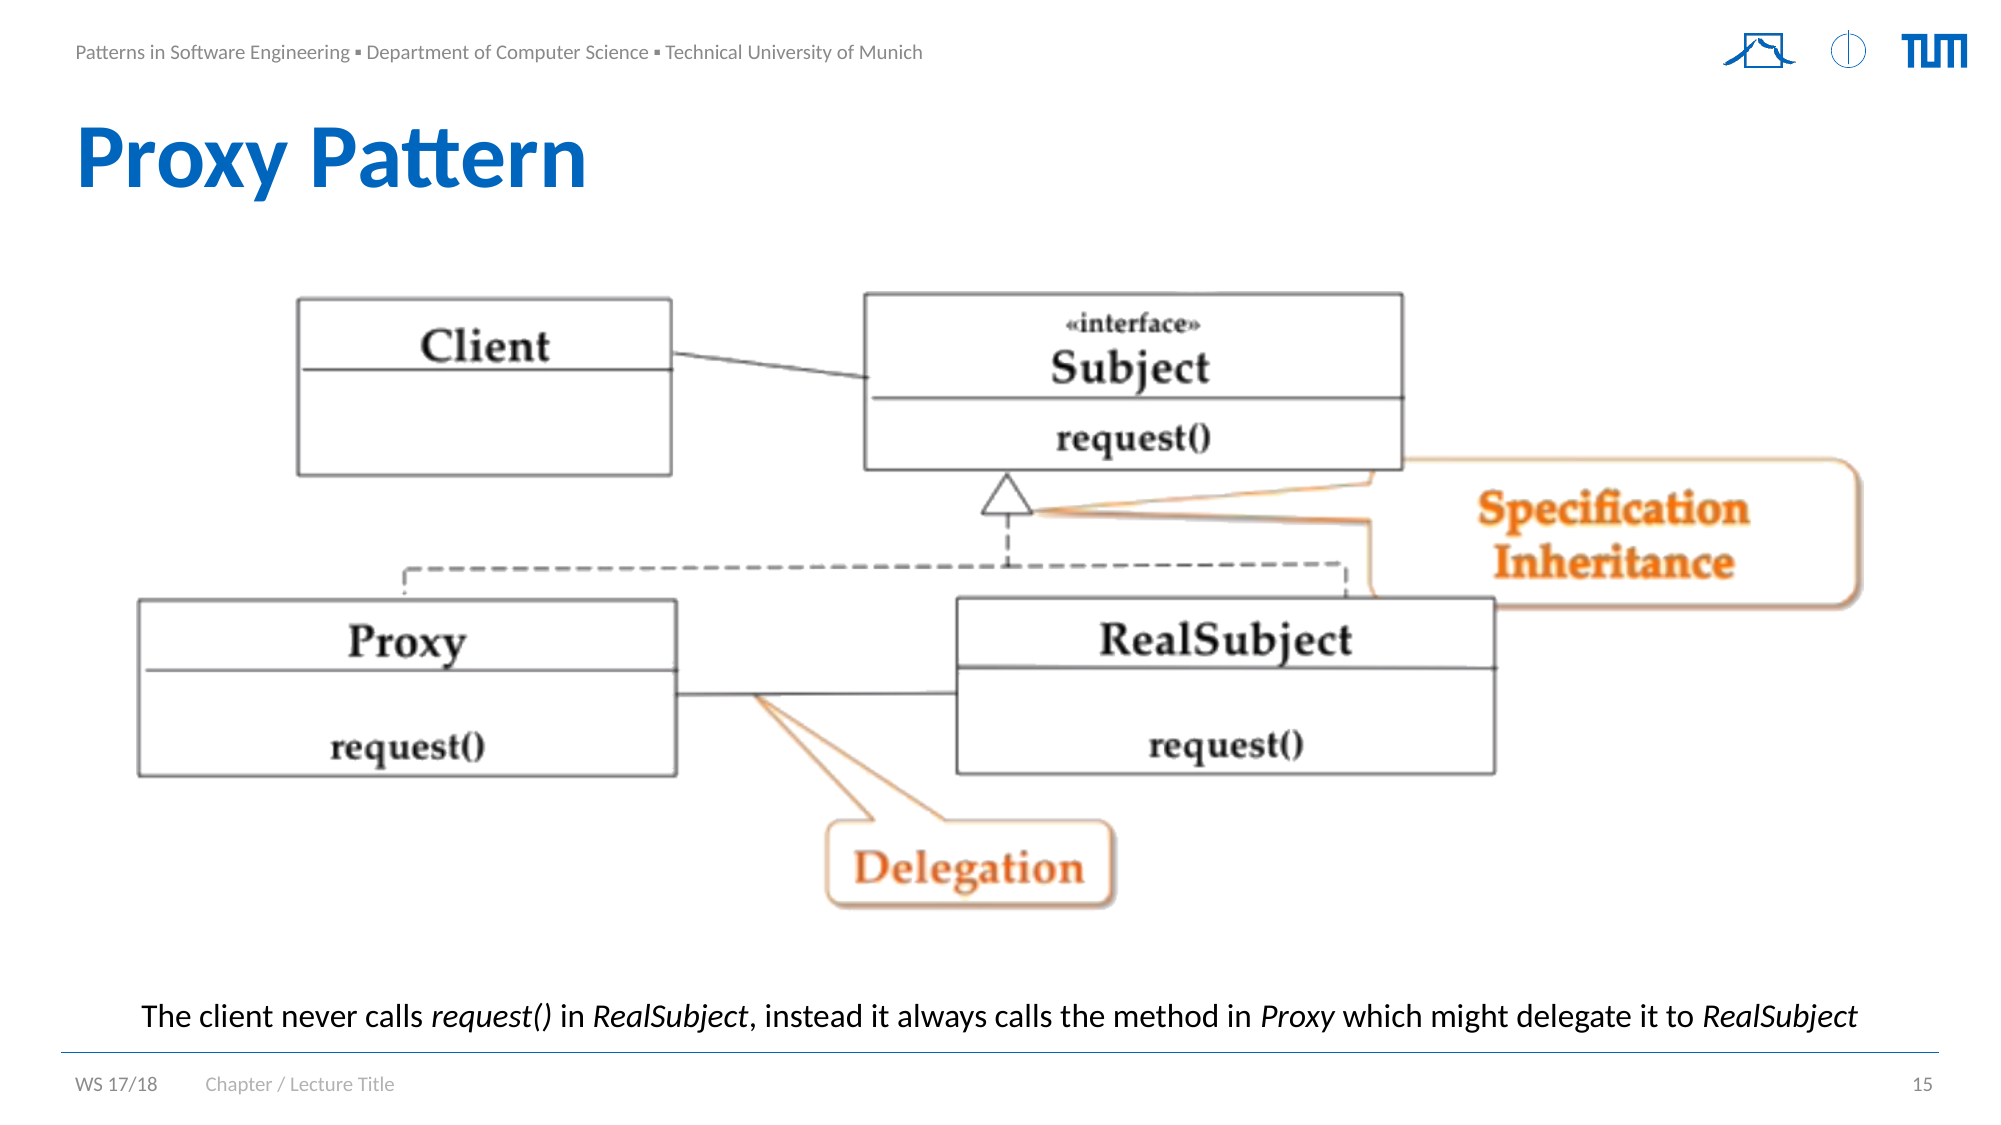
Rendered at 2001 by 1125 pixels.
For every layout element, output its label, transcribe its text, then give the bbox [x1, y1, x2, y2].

footer Chapter / Lecture Title [190, 1065, 1482, 1101]
title Proxy Pattern [60, 102, 1940, 214]
list The client never calls request() in RealSubject, instead it always calls the method in Proxy which might delegate it to RealSubject [60, 990, 1940, 1040]
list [136, 291, 1864, 912]
picture [1723, 33, 1796, 68]
slide_number 15 [1850, 1065, 1940, 1101]
slide_number WS 17/18 [61, 1065, 173, 1101]
